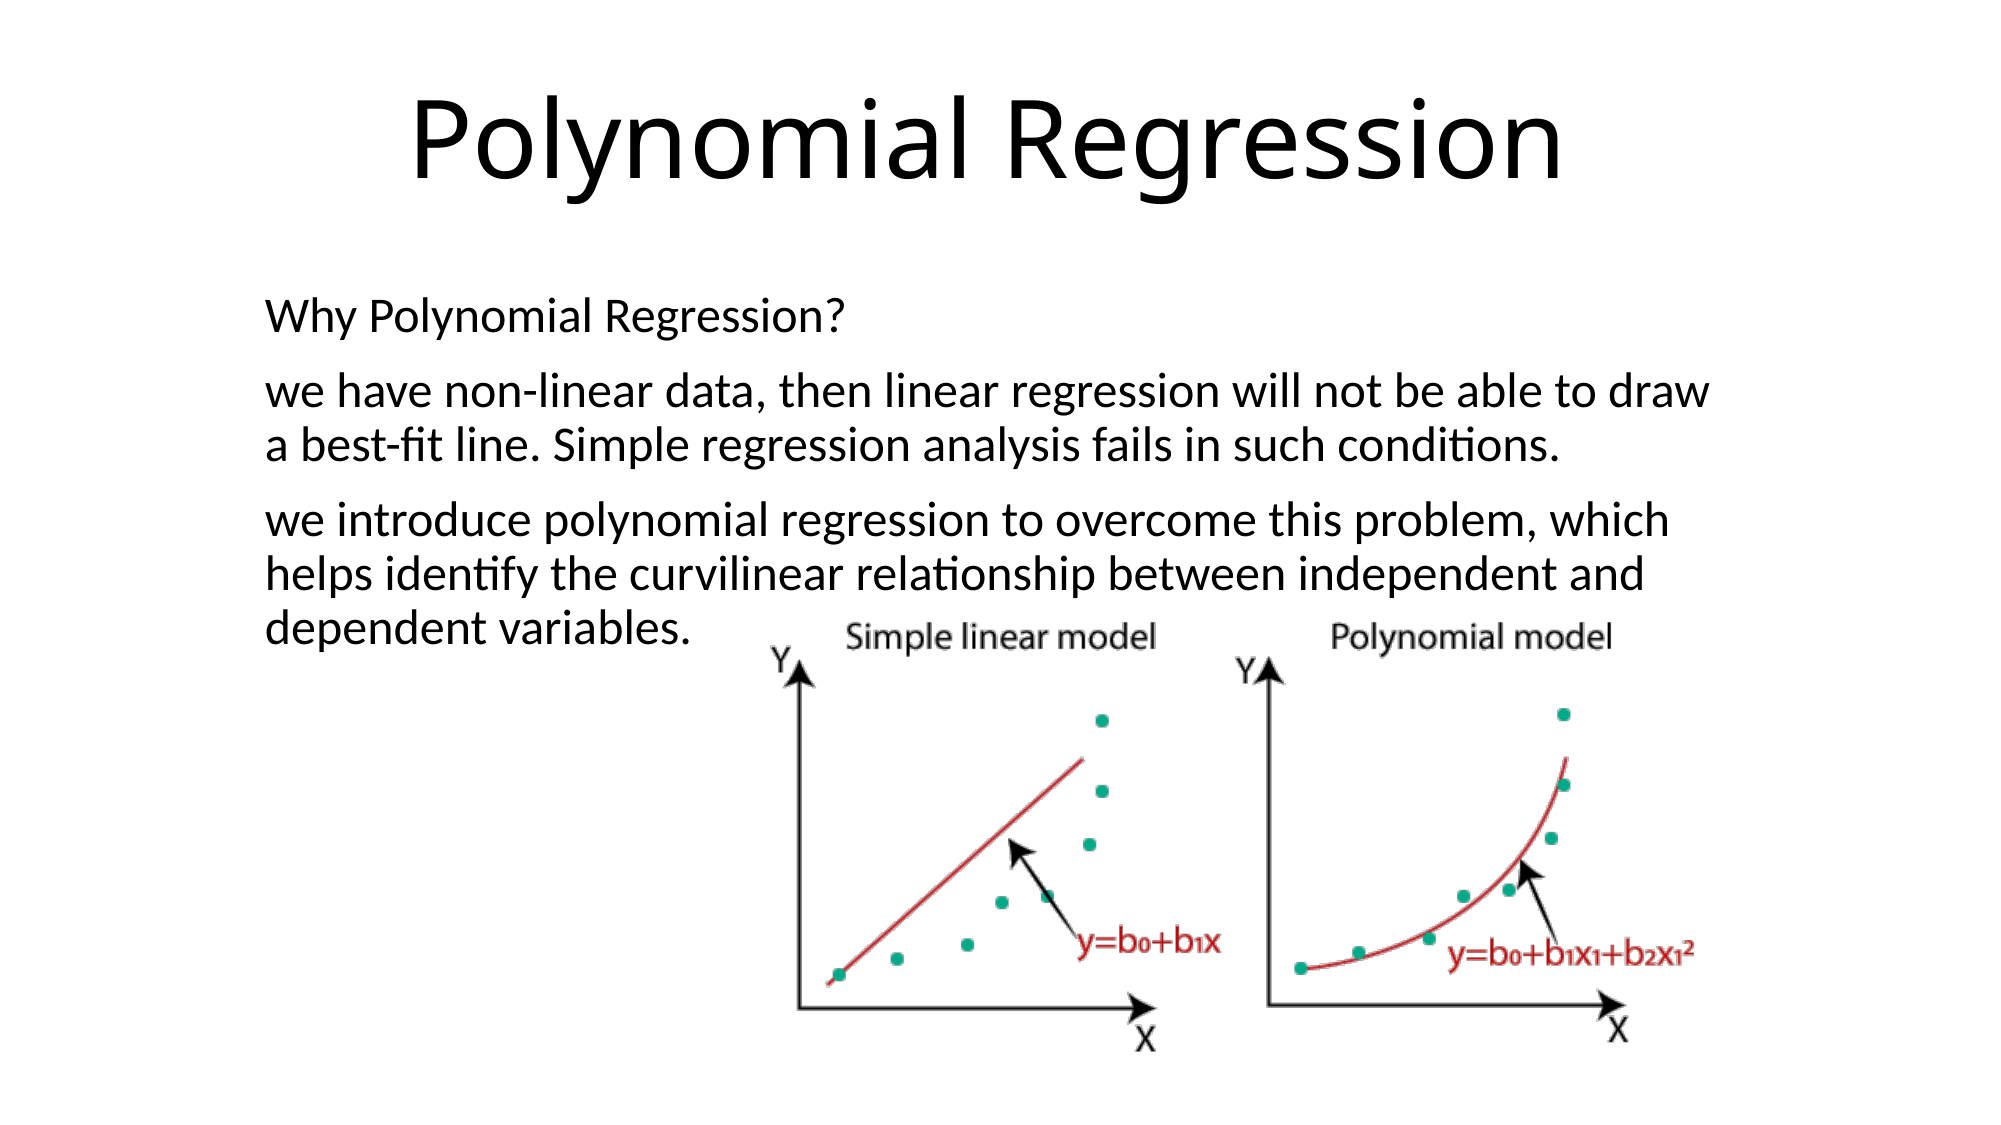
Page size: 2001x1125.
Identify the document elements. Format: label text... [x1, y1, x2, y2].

subtitle Why Polynomial Regression? we have non-linear data, then linear regression will not be able to draw a best-fit line. Simple regression analysis fails in such conditions. we introduce polynomial regression to overcome this problem, which helps identify the curvilinear relationship between independent and dependent variables. [249, 282, 1750, 863]
title Polynomial Regression [237, 75, 1738, 210]
picture [766, 599, 1705, 1069]
